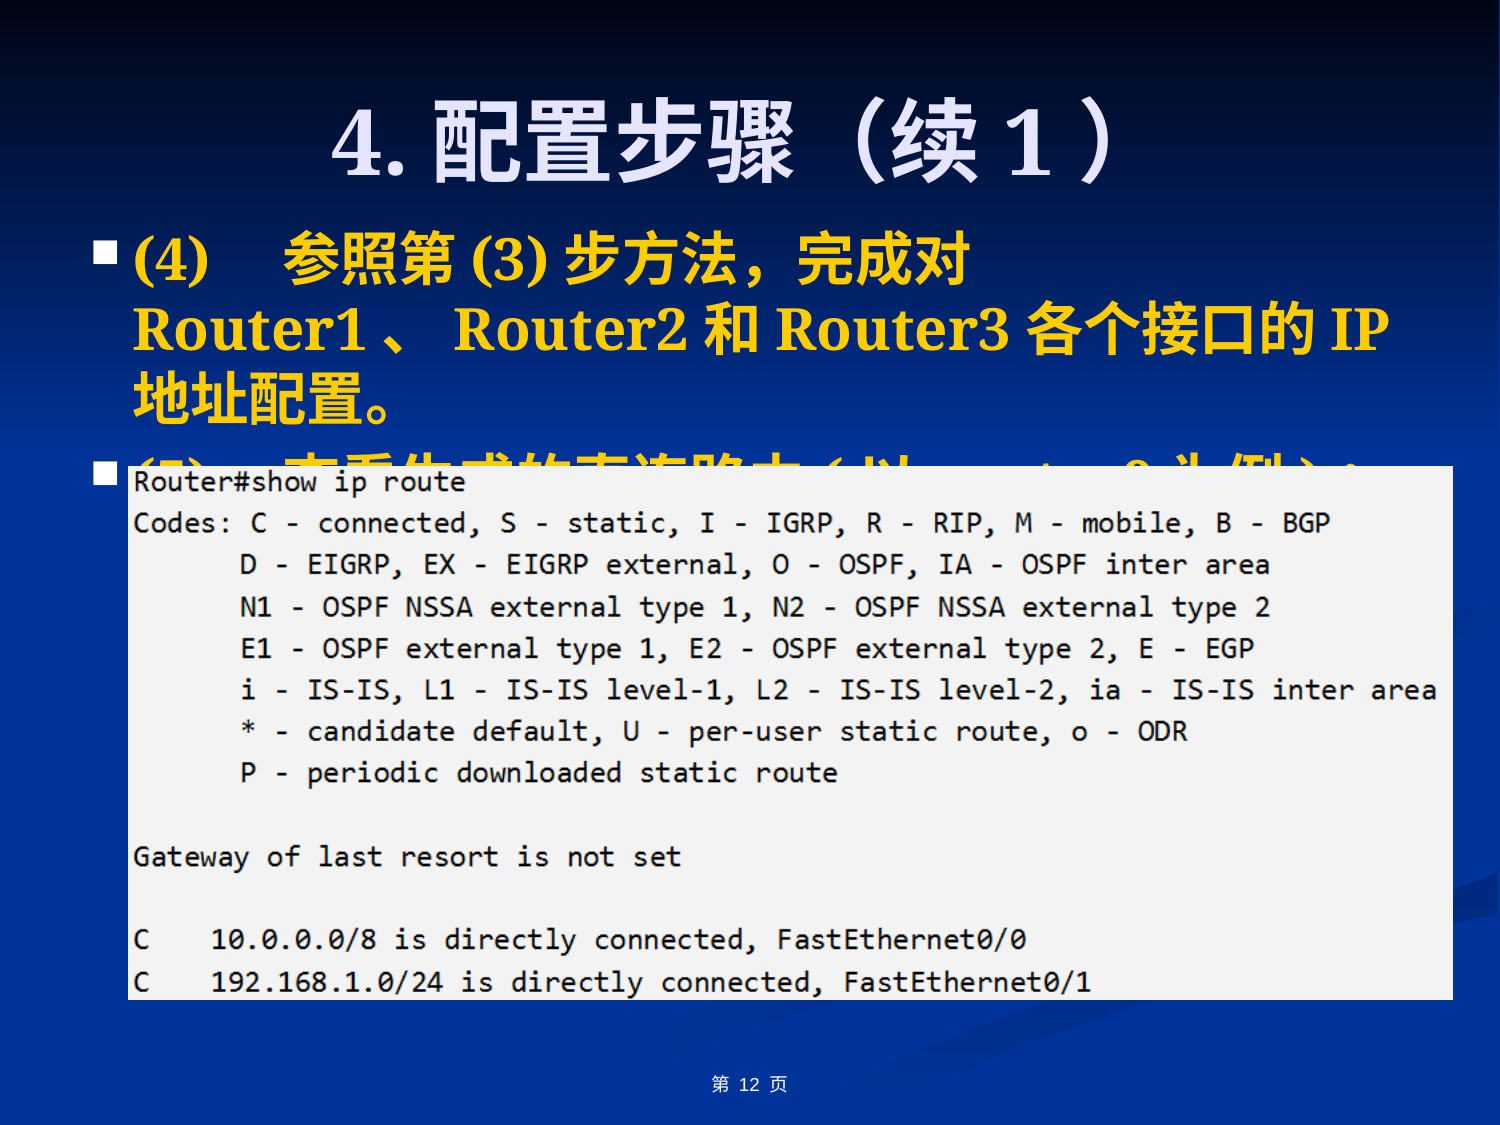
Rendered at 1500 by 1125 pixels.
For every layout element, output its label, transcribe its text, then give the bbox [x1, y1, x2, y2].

list (4) 参照第(3)步方法，完成对Router1、Router2和Router3各个接口的IP地址配置。 (5) 查看生成的直连路由(以router0为例)： [75, 215, 1425, 958]
title 4.配置步骤（续1） [75, 45, 1425, 215]
picture [128, 466, 1453, 1000]
footer 第 12 页 [512, 1025, 988, 1104]
